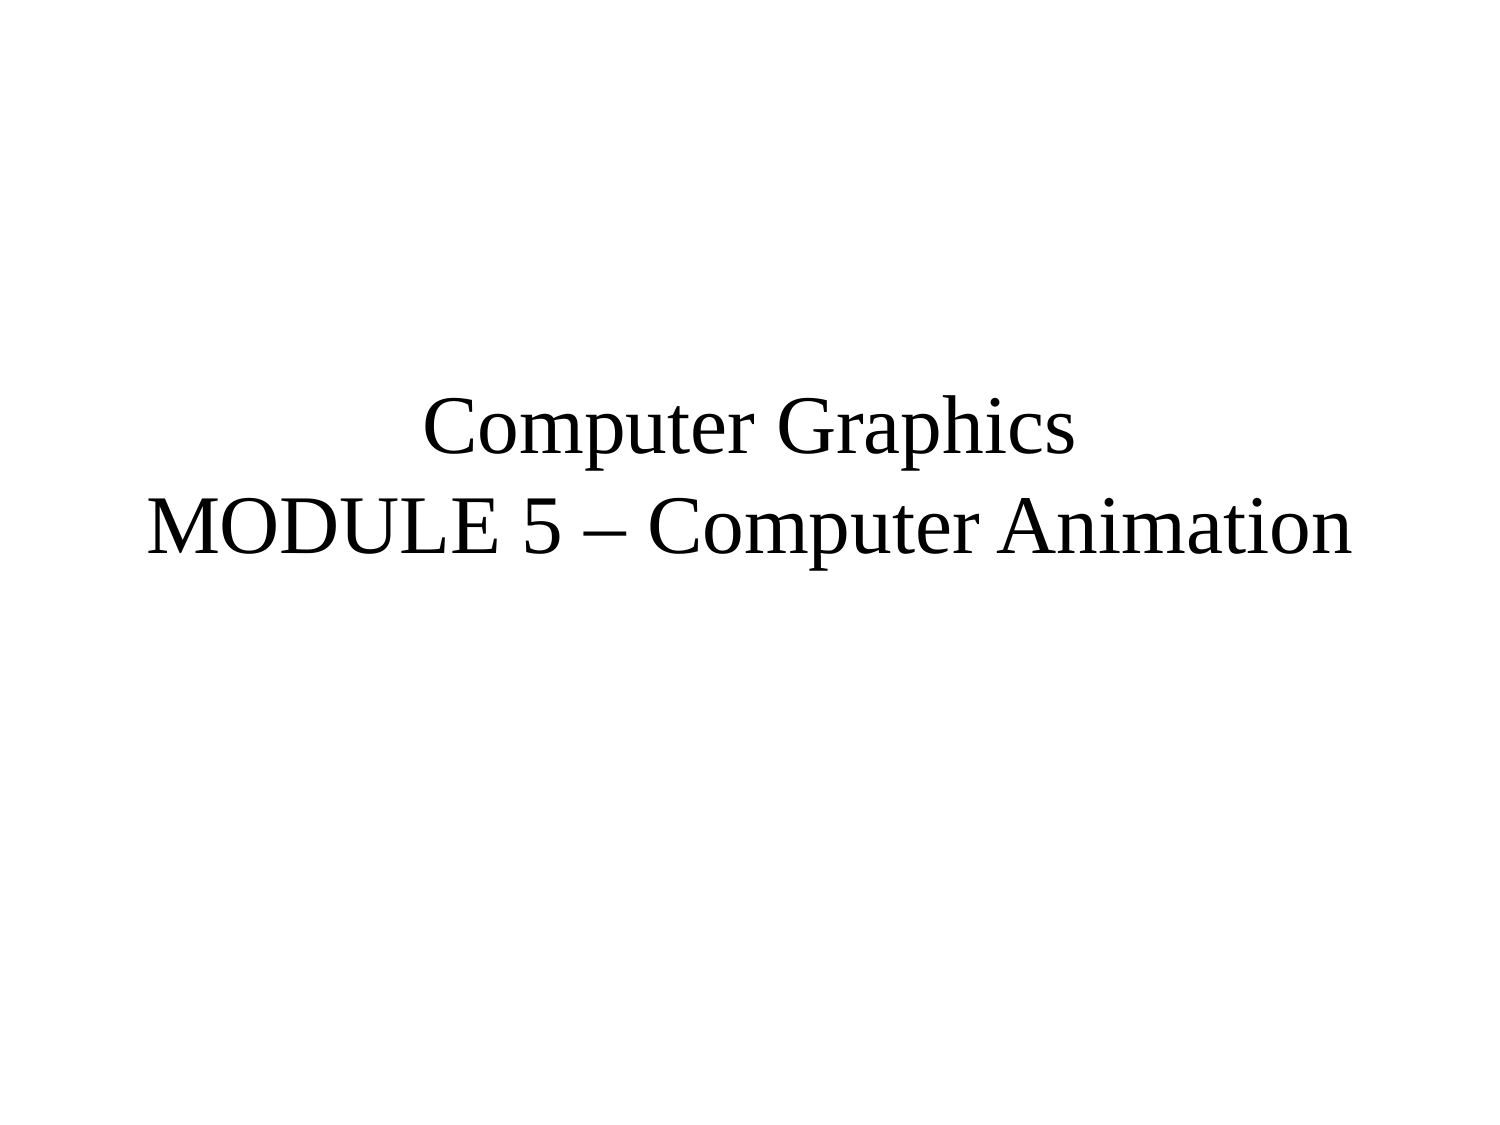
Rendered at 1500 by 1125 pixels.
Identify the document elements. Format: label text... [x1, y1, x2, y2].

title Computer Graphics MODULE 5 – Computer Animation [112, 349, 1388, 591]
